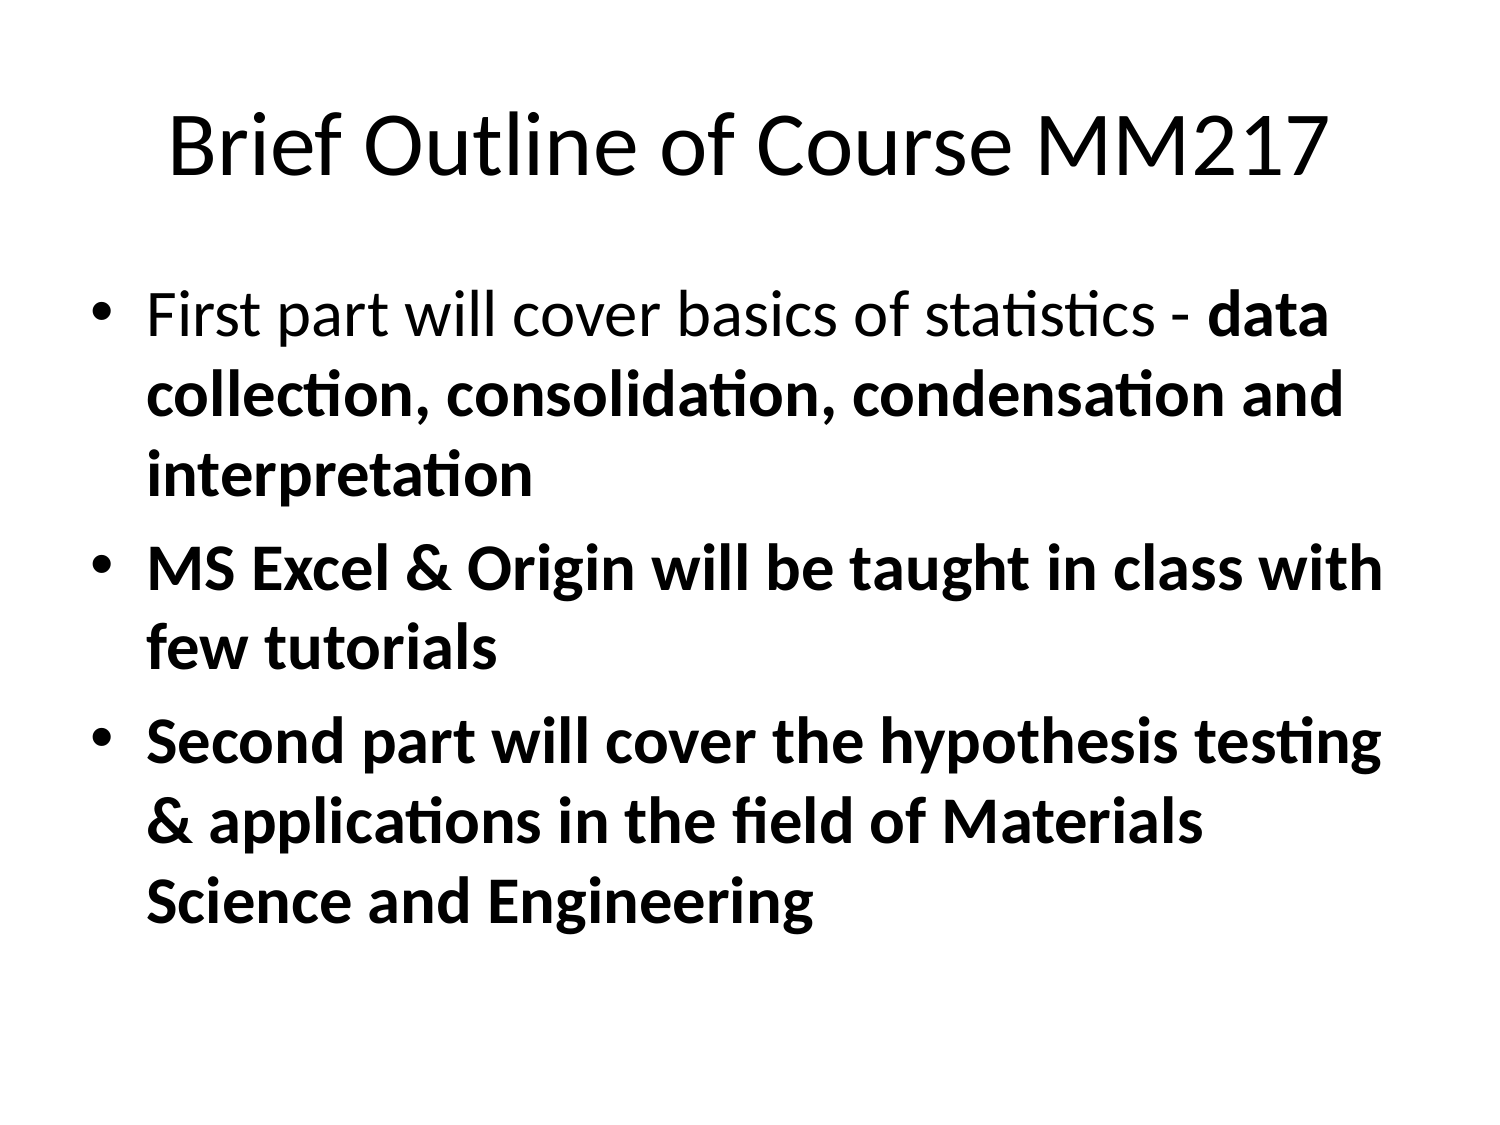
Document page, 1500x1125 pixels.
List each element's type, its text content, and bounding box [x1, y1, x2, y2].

list First part will cover basics of statistics - data collection, consolidation, condensation and interpretation MS Excel & Origin will be taught in class with few tutorials Second part will cover the hypothesis testing & applications in the field of Materials Science and Engineering [75, 262, 1425, 1005]
title Brief Outline of Course MM217 [75, 45, 1425, 233]
